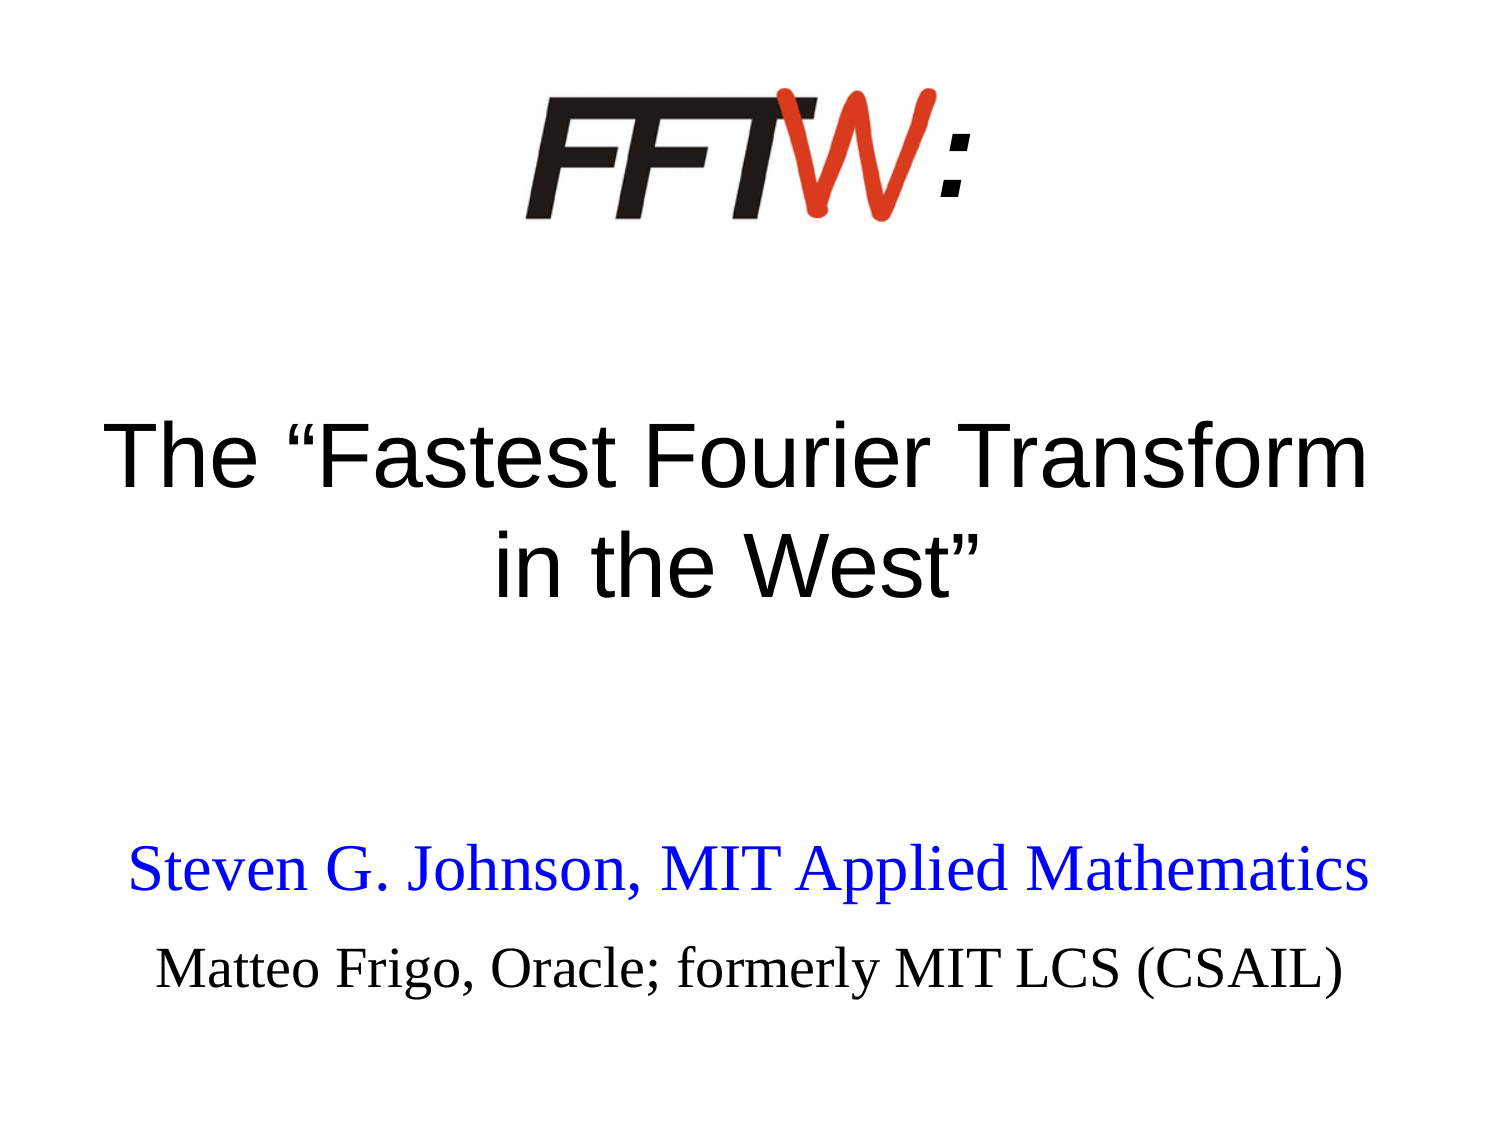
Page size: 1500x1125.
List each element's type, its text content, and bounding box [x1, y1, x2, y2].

title The “Fastest Fourier Transform in the West” [12, 412, 1463, 600]
picture [524, 87, 938, 222]
text_box : [920, 65, 993, 230]
subtitle Steven G. Johnson, MIT Applied Mathematics Matteo Frigo, Oracle; formerly MIT LCS (CSAIL) [50, 800, 1450, 1038]
